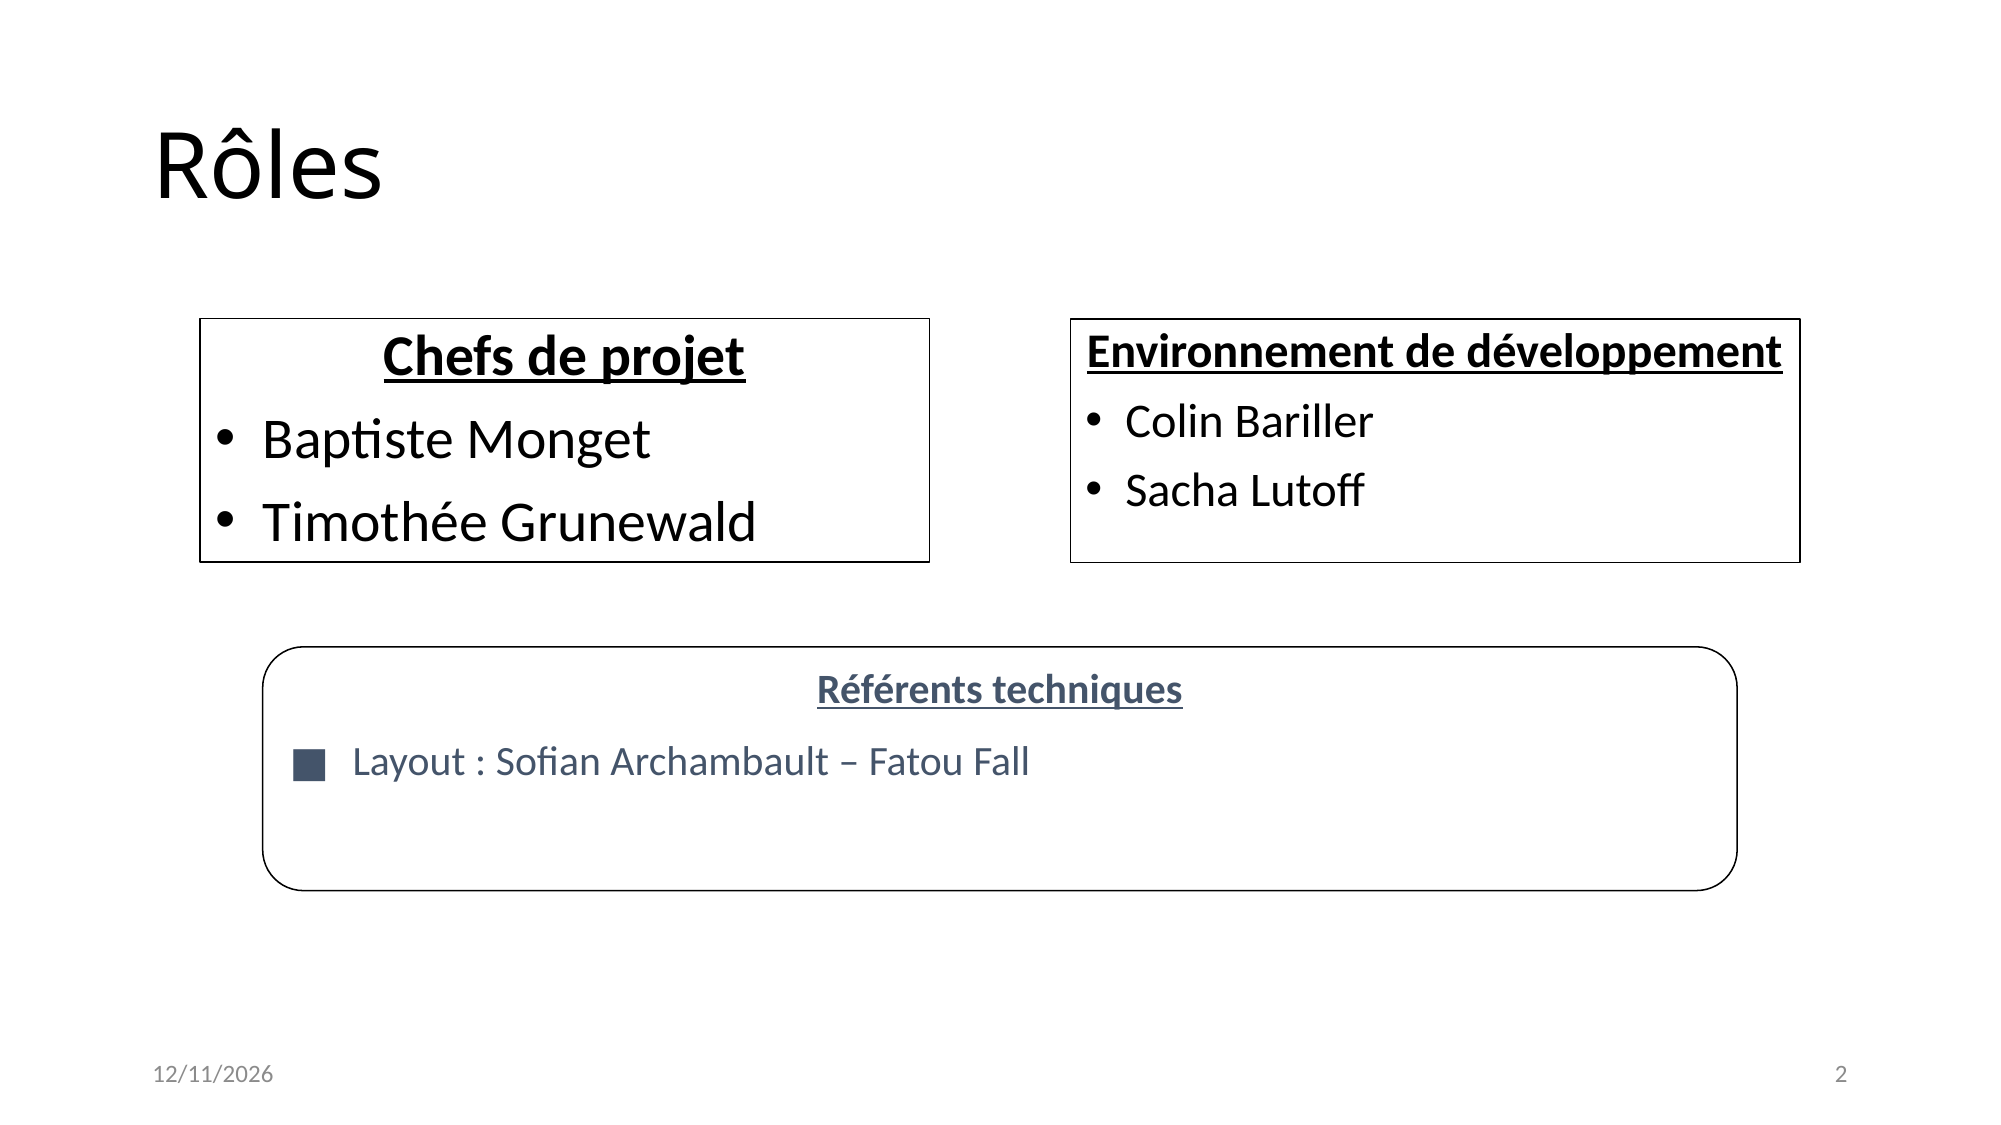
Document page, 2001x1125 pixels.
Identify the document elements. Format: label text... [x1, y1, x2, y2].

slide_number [137, 1042, 588, 1103]
list Chefs de projet Baptiste Monget Timothée Grunewald [200, 318, 930, 563]
list Environnement de développement Colin Bariller Sacha Lutoff [1070, 318, 1800, 563]
title Rôles [137, 59, 1863, 278]
slide_number 2 [1412, 1042, 1863, 1103]
text_box Référents techniques Layout : Sofian Archambault – Fatou Fall [262, 646, 1738, 891]
